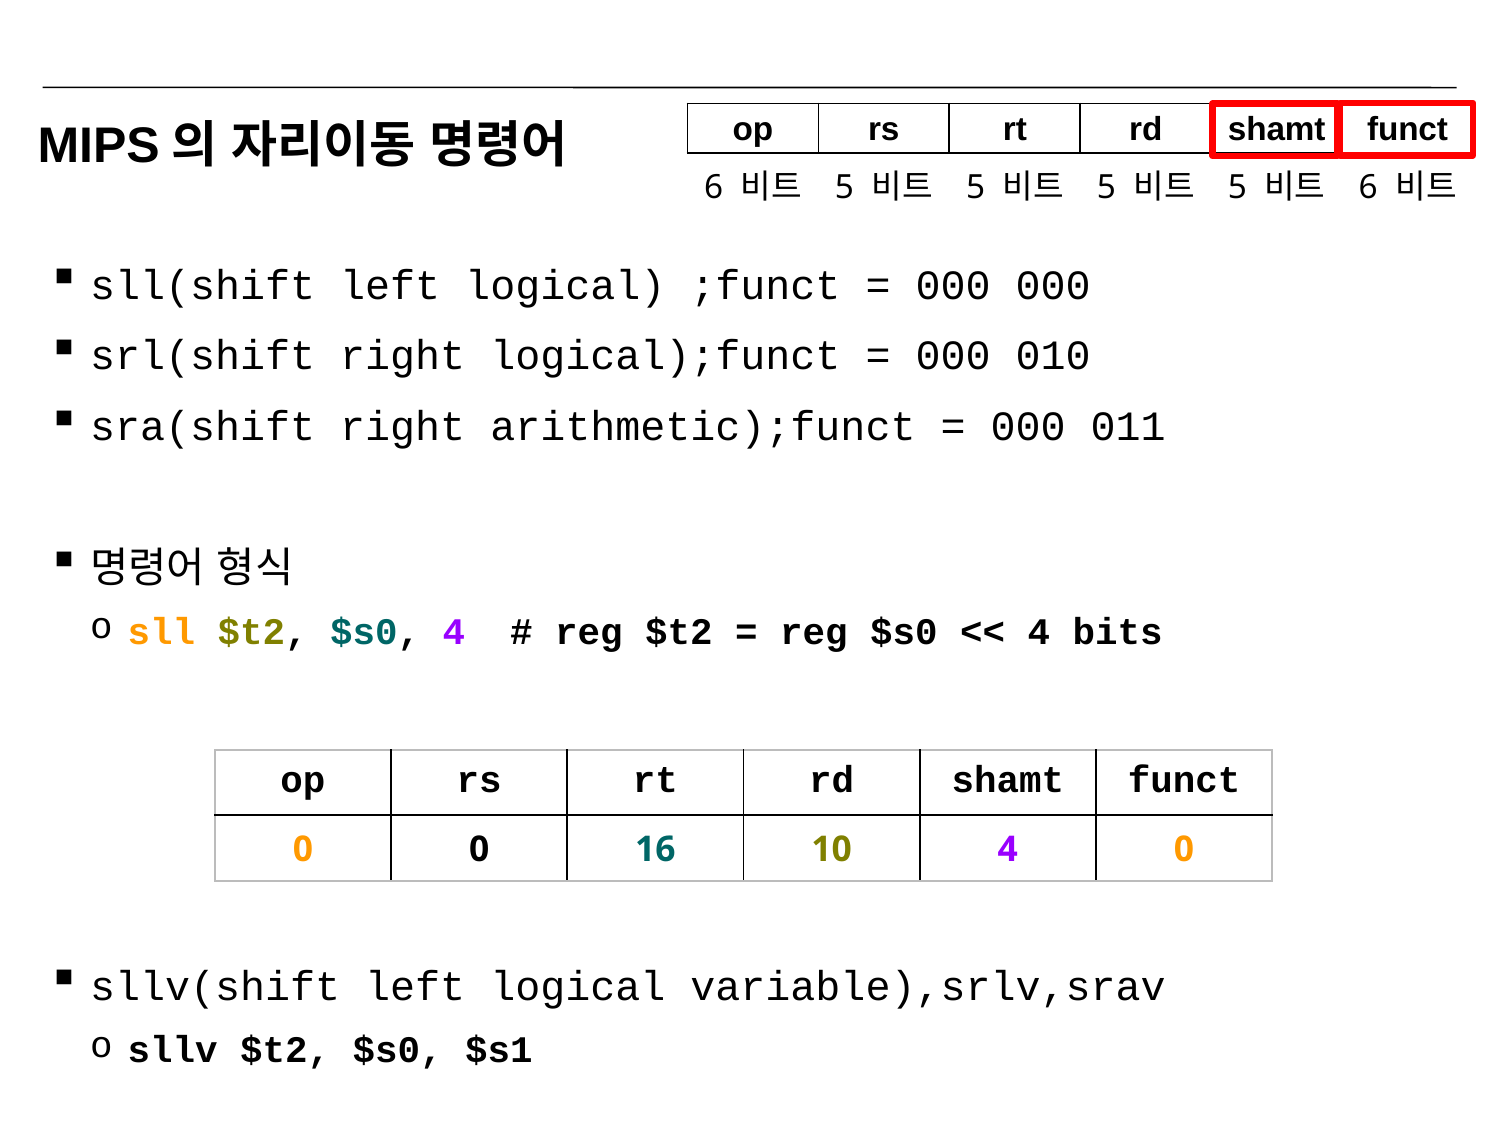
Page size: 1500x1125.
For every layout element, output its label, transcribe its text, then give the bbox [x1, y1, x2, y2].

table_cell 0 [392, 816, 566, 880]
text_box [1212, 103, 1338, 157]
table_header rs [819, 104, 948, 152]
table_header rd [744, 751, 919, 814]
table_cell 6 비트 [688, 154, 818, 214]
table_cell 5 비트 [818, 154, 949, 214]
list sll(shift left logical) ;funct = 000 000 srl(shift right logical);funct = 000 010 sra(shift right arithmetic);funct = 000 011 명령어 형식 sll $t2, $s0, 4 # reg $t2 = reg $s0 << 4 bits sllv(shift left logical variable),srlv,srav sllv $t2, $s0, $s1 [37, 249, 1450, 944]
table_cell 5 비트 [949, 154, 1080, 214]
table_header op [216, 751, 390, 814]
table_header rd [1081, 104, 1210, 152]
table_cell 16 [568, 816, 743, 880]
table_cell 0 [216, 816, 390, 880]
table_cell 4 [921, 816, 1095, 880]
title MIPS의 자리이동 명령어 [37, 112, 688, 213]
table_cell 10 [744, 816, 919, 880]
table_header rs [392, 751, 566, 814]
table_cell 5 비트 [1211, 154, 1342, 214]
table_header shamt [921, 751, 1095, 814]
table_header rt [568, 751, 743, 814]
table_cell 6 비트 [1342, 156, 1473, 214]
table_header op [688, 104, 818, 152]
table_header rt [950, 104, 1079, 152]
text_box [1340, 102, 1474, 156]
table_cell 0 [1097, 816, 1271, 880]
table_cell 5 비트 [1080, 154, 1211, 214]
table_header funct [1097, 751, 1271, 814]
